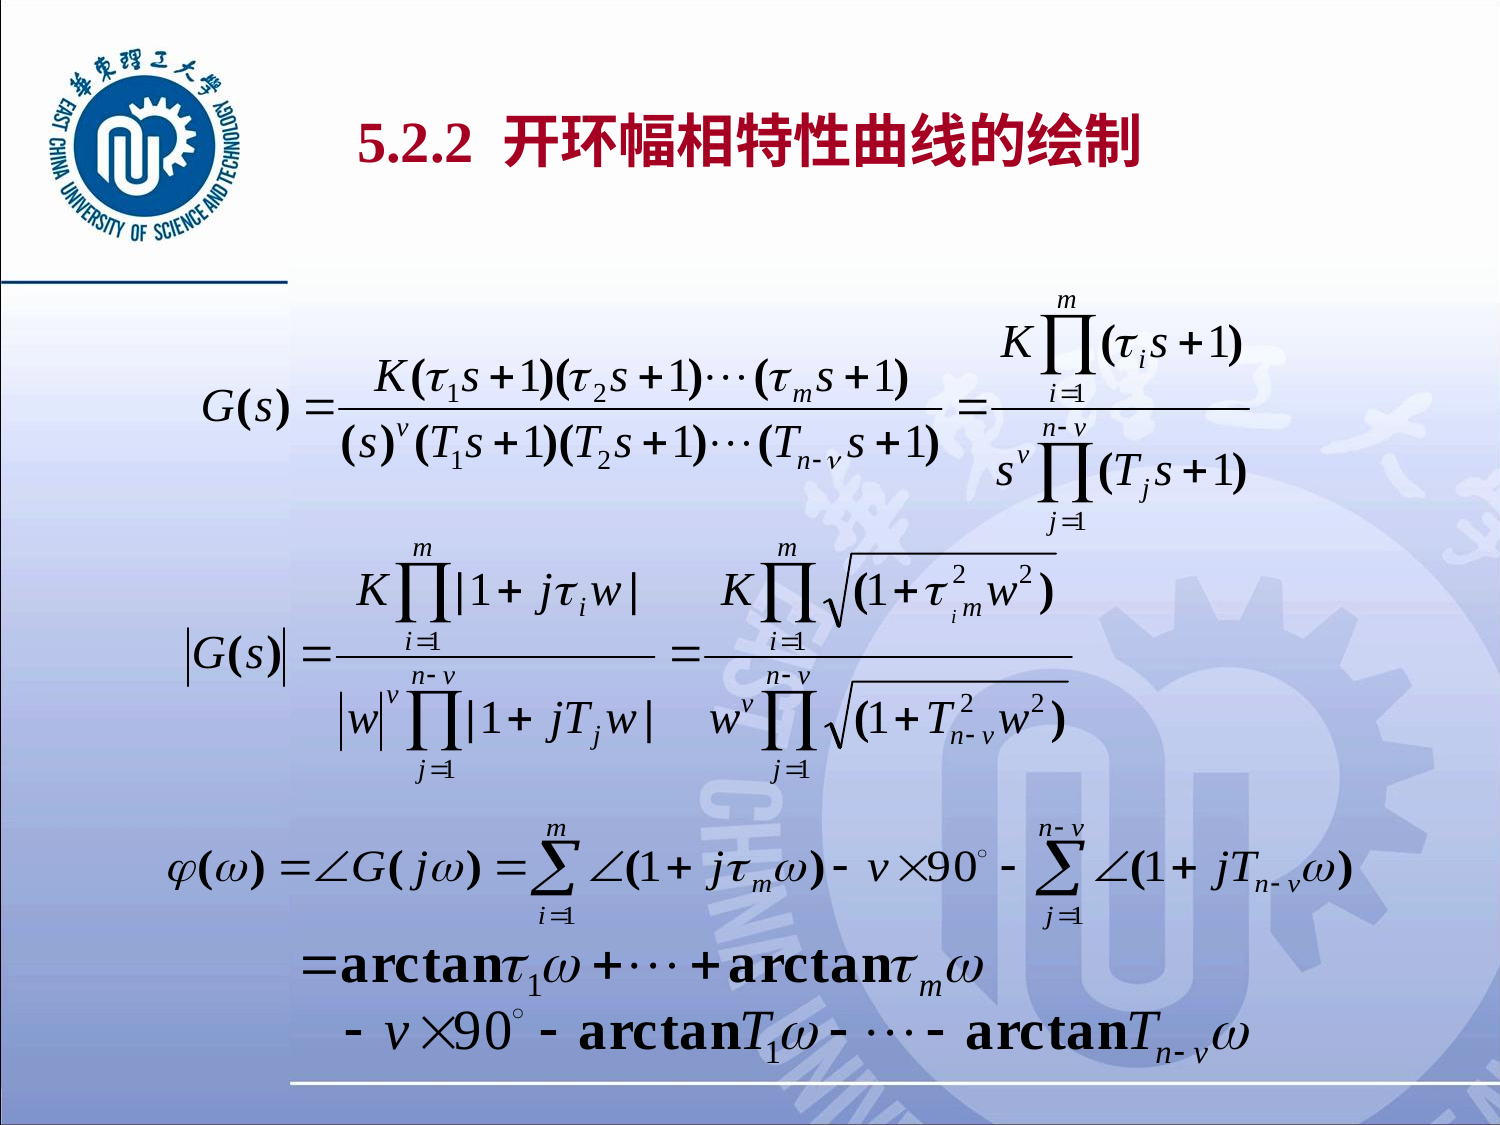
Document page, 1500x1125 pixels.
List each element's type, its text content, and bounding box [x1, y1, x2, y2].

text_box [160, 806, 1364, 938]
title 5.2.2 开环幅相特性曲线的绘制 [74, 44, 1426, 233]
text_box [289, 925, 992, 1012]
picture [0, 0, 1500, 1125]
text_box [194, 278, 1260, 548]
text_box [178, 526, 1083, 796]
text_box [335, 987, 1261, 1078]
